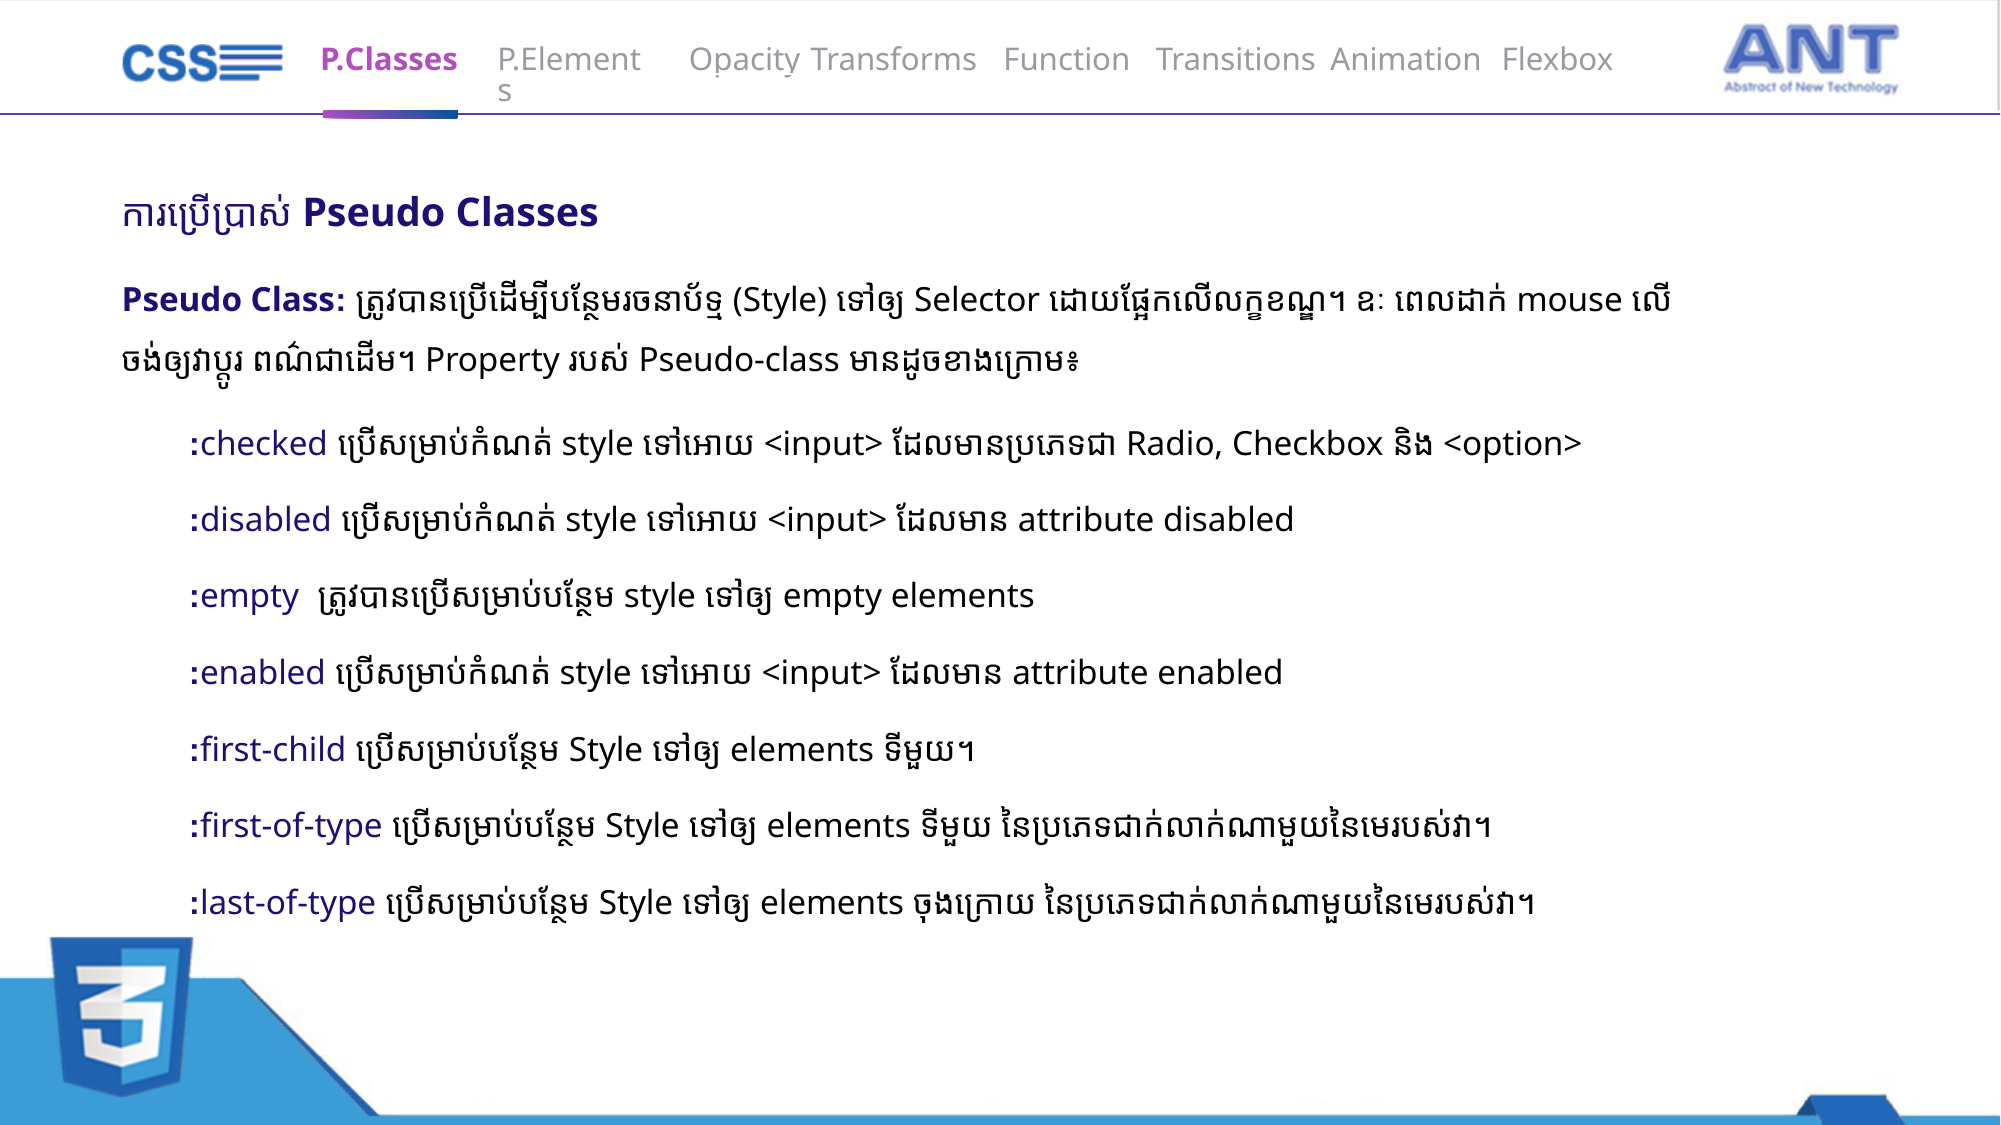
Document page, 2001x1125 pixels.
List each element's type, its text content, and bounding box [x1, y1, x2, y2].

text_box ការប្រើប្រាស់ Pseudo Classes [106, 166, 981, 251]
text_box Transitions [1137, 27, 1311, 94]
text_box P.Classes [294, 27, 492, 95]
text_box Opacity [673, 27, 795, 94]
text_box :checked ប្រើសម្រាប់កំណត់ style ទៅអោយ <input> ដែលមានប្រភេទជា Radio, Checkbox និង <option> :disabled ប្រើសម្រាប់កំណត់ style ទៅអោយ <input> ដែលមាន attribute disabled :empty ត្រូវបានប្រើសម្រាប់បន្ថែម style ទៅឲ្យ empty elements :enabled ប្រើសម្រាប់កំណត់ style ទៅអោយ <input> ដែលមាន attribute enabled :first-child ប្រើសម្រាប់បន្ថែម Style ទៅឲ្យ elements ទីមួយ។ :first-of-type ប្រើសម្រាប់បន្ថែម Style ទៅឲ្យ elements ទីមួយ នៃប្រភេទជាក់លាក់ណាមួយនៃមេរបស់វា។ :last-of-type ប្រើសម្រាប់បន្ថែម Style ទៅឲ្យ elements ចុងក្រោយ នៃប្រភេទជាក់លាក់ណាមួយនៃមេរបស់វា។ [174, 394, 1752, 1082]
text_box Animation [1311, 27, 1462, 94]
text_box Transforms [795, 27, 972, 94]
text_box Flexbox [1462, 27, 1661, 94]
picture [0, 0, 2001, 113]
picture [0, 115, 2001, 1125]
text_box Function [972, 27, 1137, 94]
text_box P.Elements [482, 27, 665, 94]
text_box [322, 110, 458, 119]
text_box Pseudo Class: ត្រូវបានប្រើដើម្បីបន្ថែមរចនាប័ទ្ម (Style) ទៅឲ្យ Selector ដោយផ្អែកលើលក្ខខណ្ឌ។ ឧៈ ពេលដាក់ mouse លើចង់ឲ្យវាប្តូរ ពណ៌ជាដើម។ Property របស់ Pseudo-class មានដូចខាងក្រោម៖​ [106, 251, 1719, 386]
